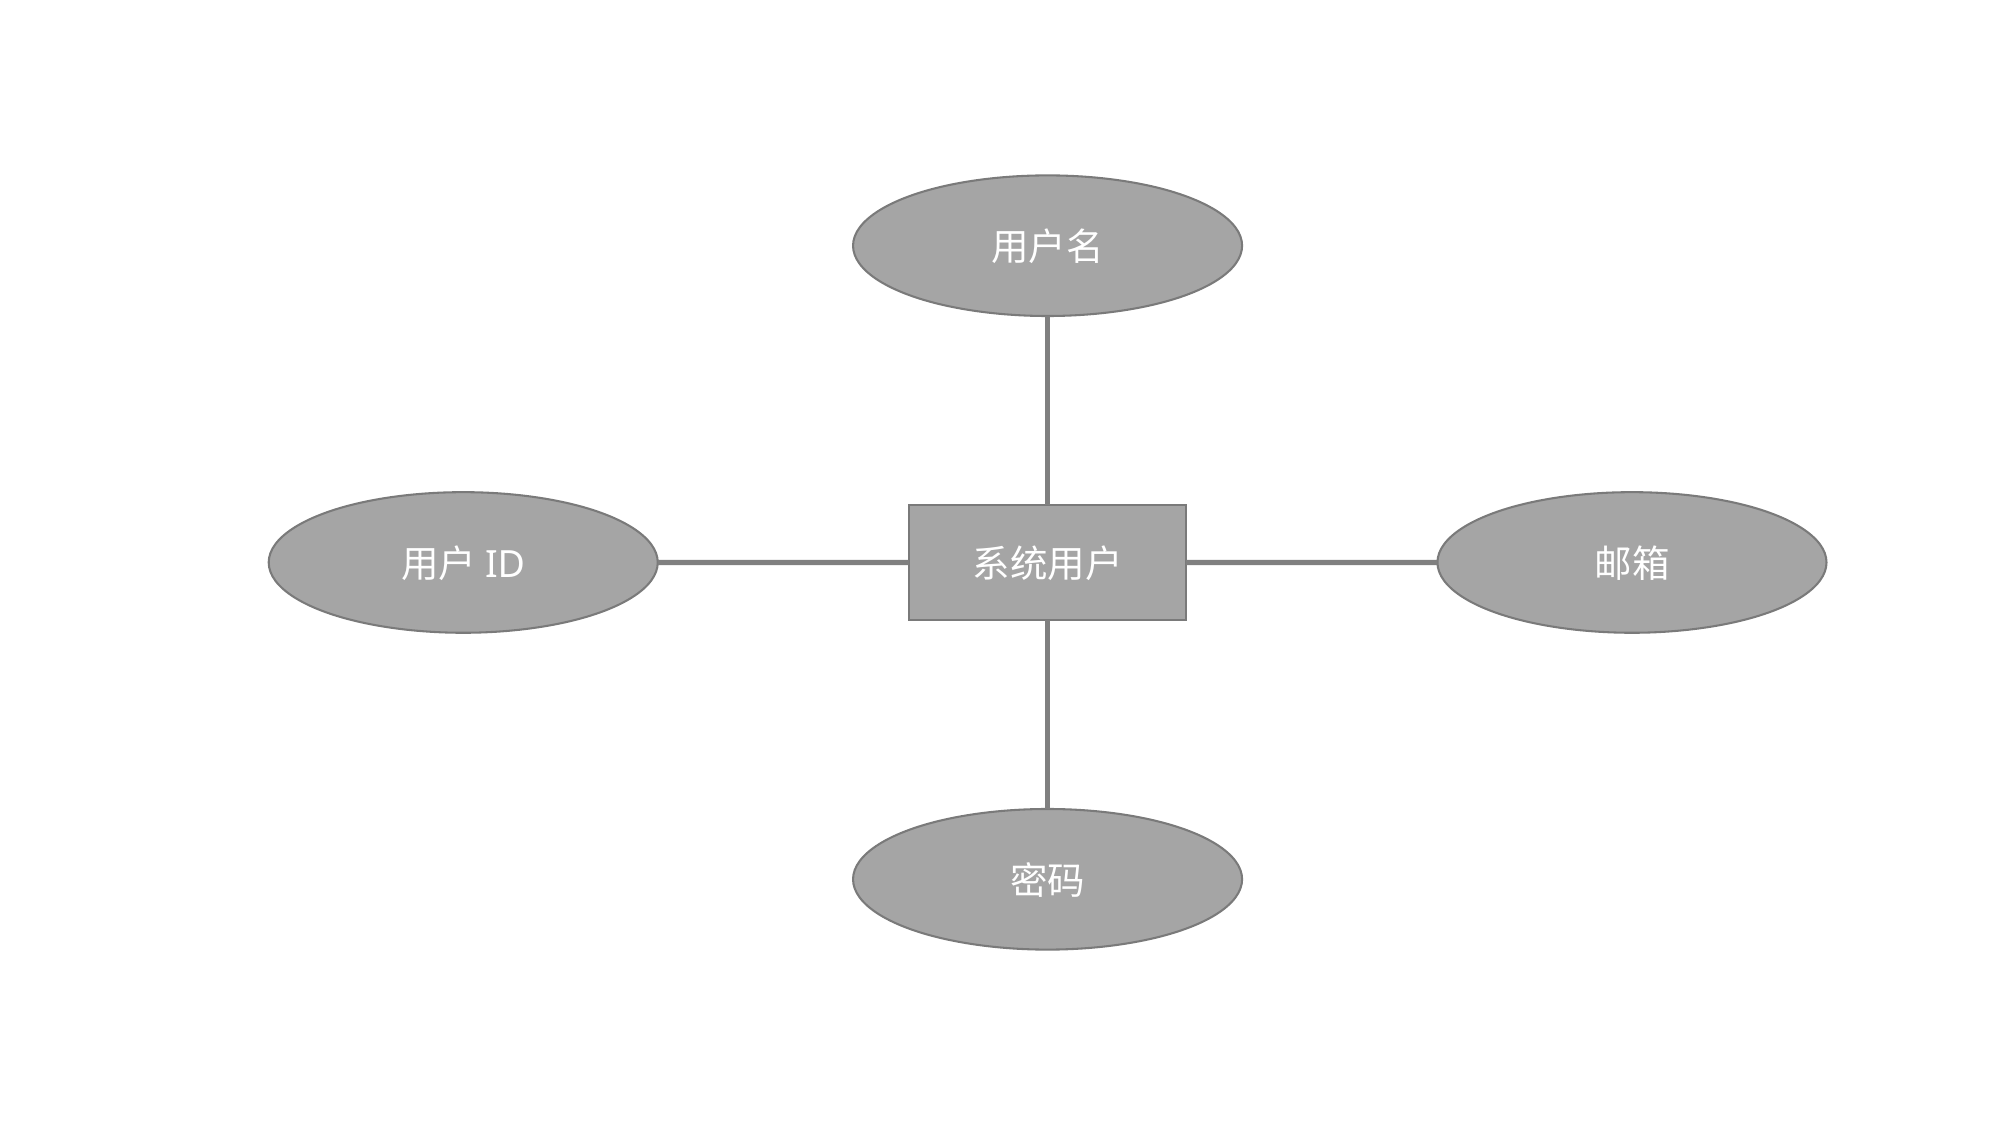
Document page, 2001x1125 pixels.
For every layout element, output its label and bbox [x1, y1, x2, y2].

text_box [268, 175, 1827, 950]
